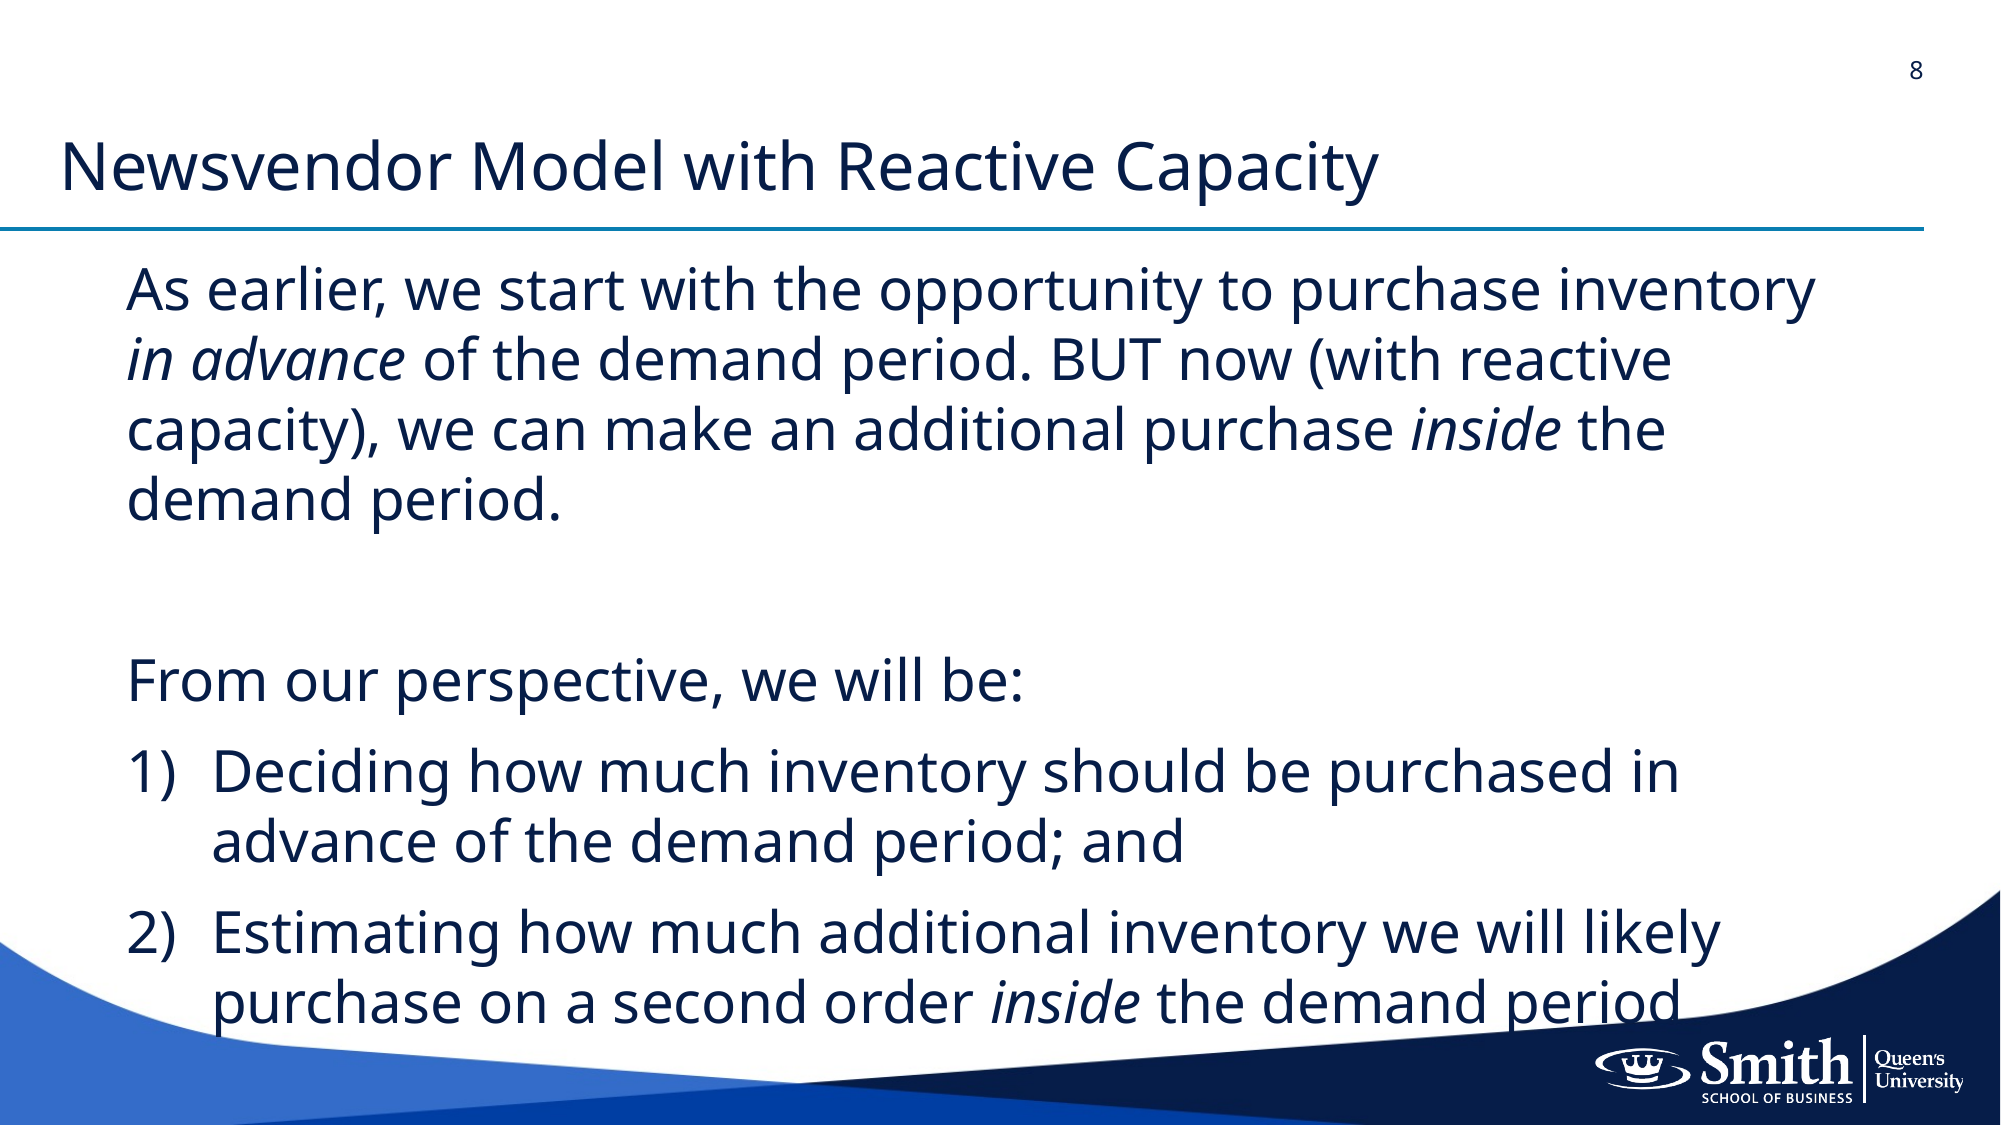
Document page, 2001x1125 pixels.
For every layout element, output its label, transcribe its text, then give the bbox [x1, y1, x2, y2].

picture [0, 0, 2001, 1125]
title Newsvendor Model with Reactive Capacity [59, 51, 1680, 205]
list As earlier, we start with the opportunity to purchase inventory in advance of the demand period. BUT now (with reactive capacity), we can make an additional purchase inside the demand period. From our perspective, we will be: Deciding how much inventory should be purchased in advance of the demand period; and Estimating how much additional inventory we will likely purchase on a second order inside the demand period [126, 251, 1874, 890]
